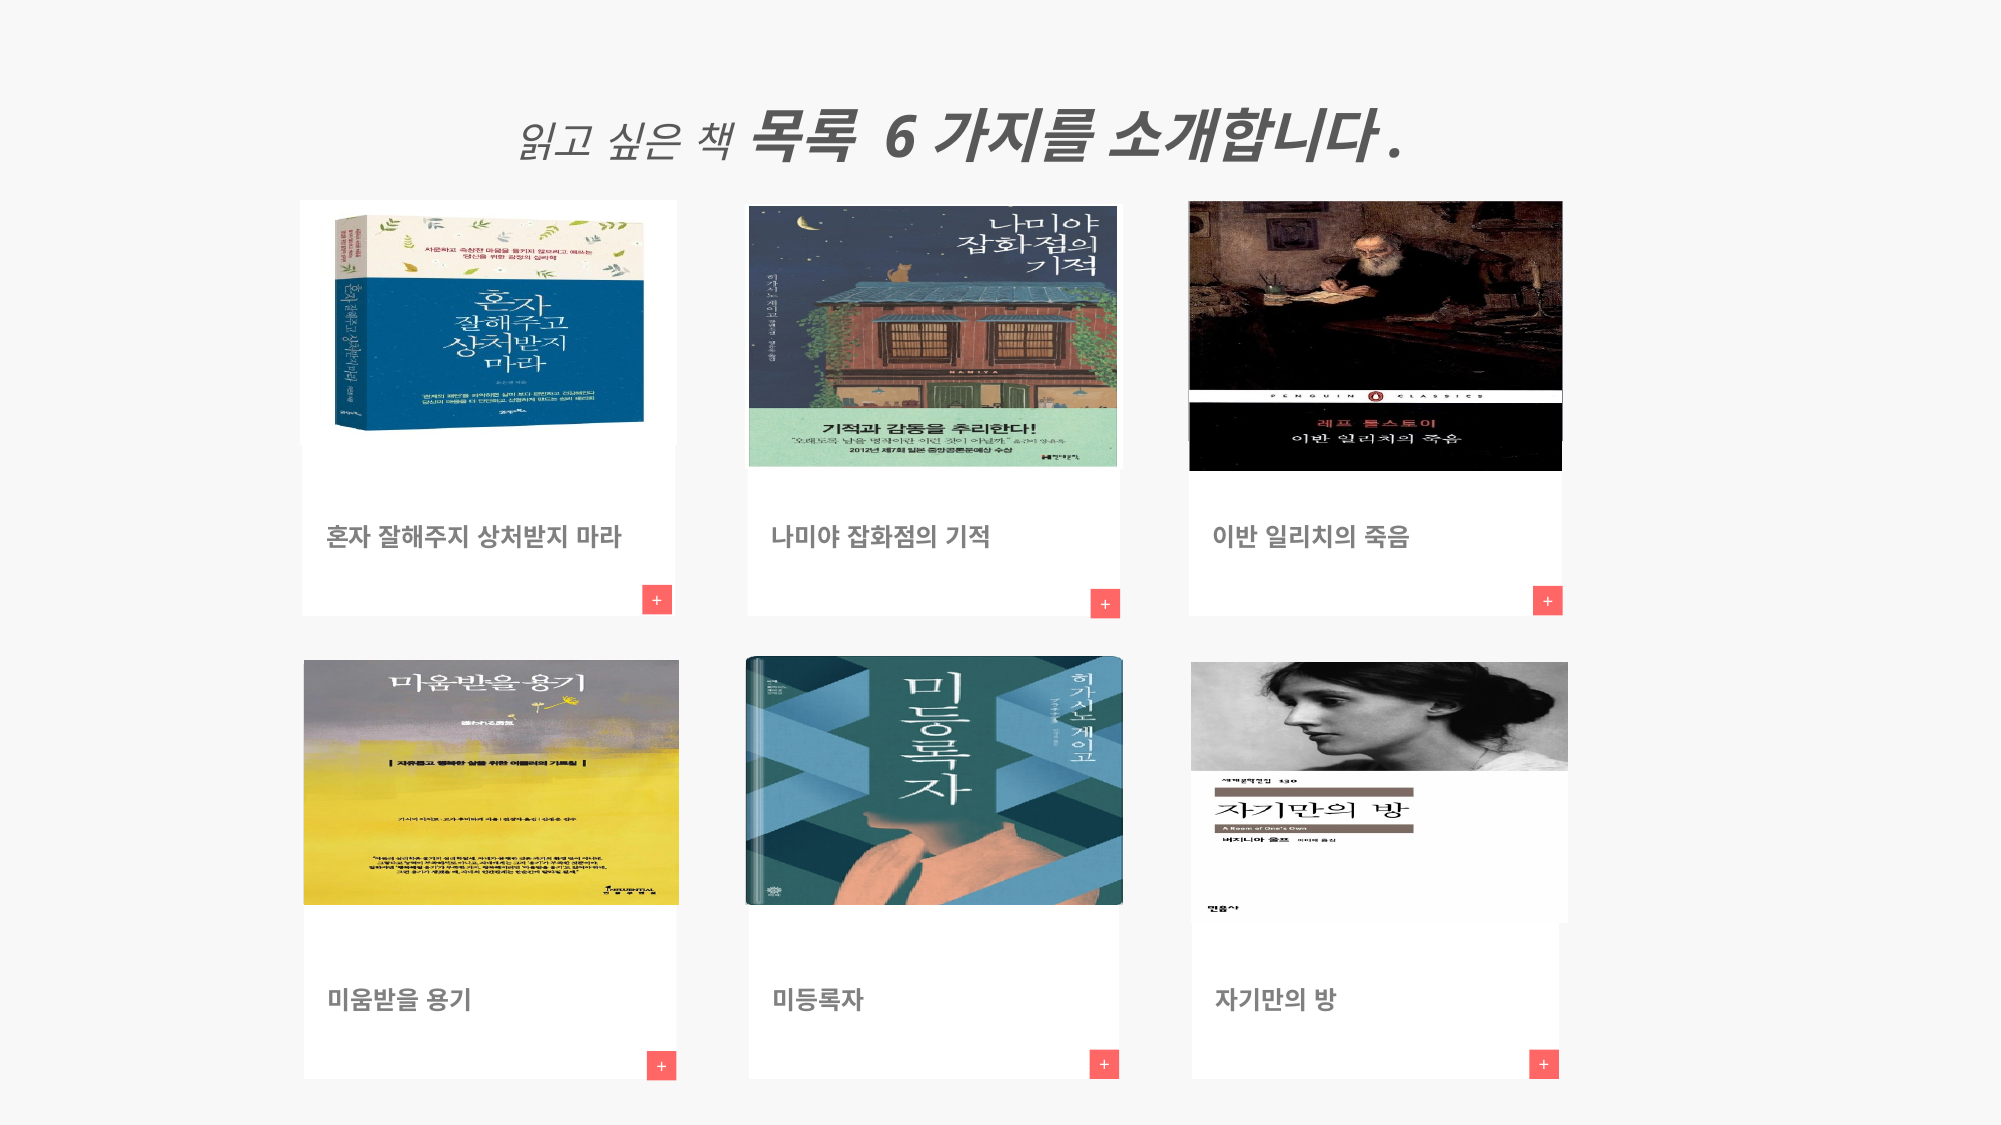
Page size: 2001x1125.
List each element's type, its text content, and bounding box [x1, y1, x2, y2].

text_box 혼자 잘해주지 상처받지 마라 [302, 445, 675, 617]
text_box + [1089, 1049, 1120, 1079]
text_box 이반 일리치의 죽음 [1189, 471, 1562, 617]
text_box 읽고 싶은 책 목록 6가지를 소개합니다. [461, 56, 1459, 177]
text_box + [1529, 1049, 1559, 1079]
picture [1191, 662, 1568, 923]
picture [300, 200, 677, 445]
text_box + [1090, 588, 1121, 619]
picture [303, 660, 679, 905]
text_box 나미야 잡화점의 기적 [747, 469, 1120, 617]
text_box + [1533, 585, 1563, 616]
text_box + [642, 584, 672, 615]
picture [745, 204, 1123, 469]
picture [1189, 201, 1562, 471]
text_box 미등록자 [749, 905, 1120, 1080]
picture [745, 656, 1123, 905]
text_box + [646, 1051, 677, 1081]
text_box 자기만의 방 [1191, 923, 1559, 1080]
text_box 미움받을 용기 [304, 905, 677, 1080]
